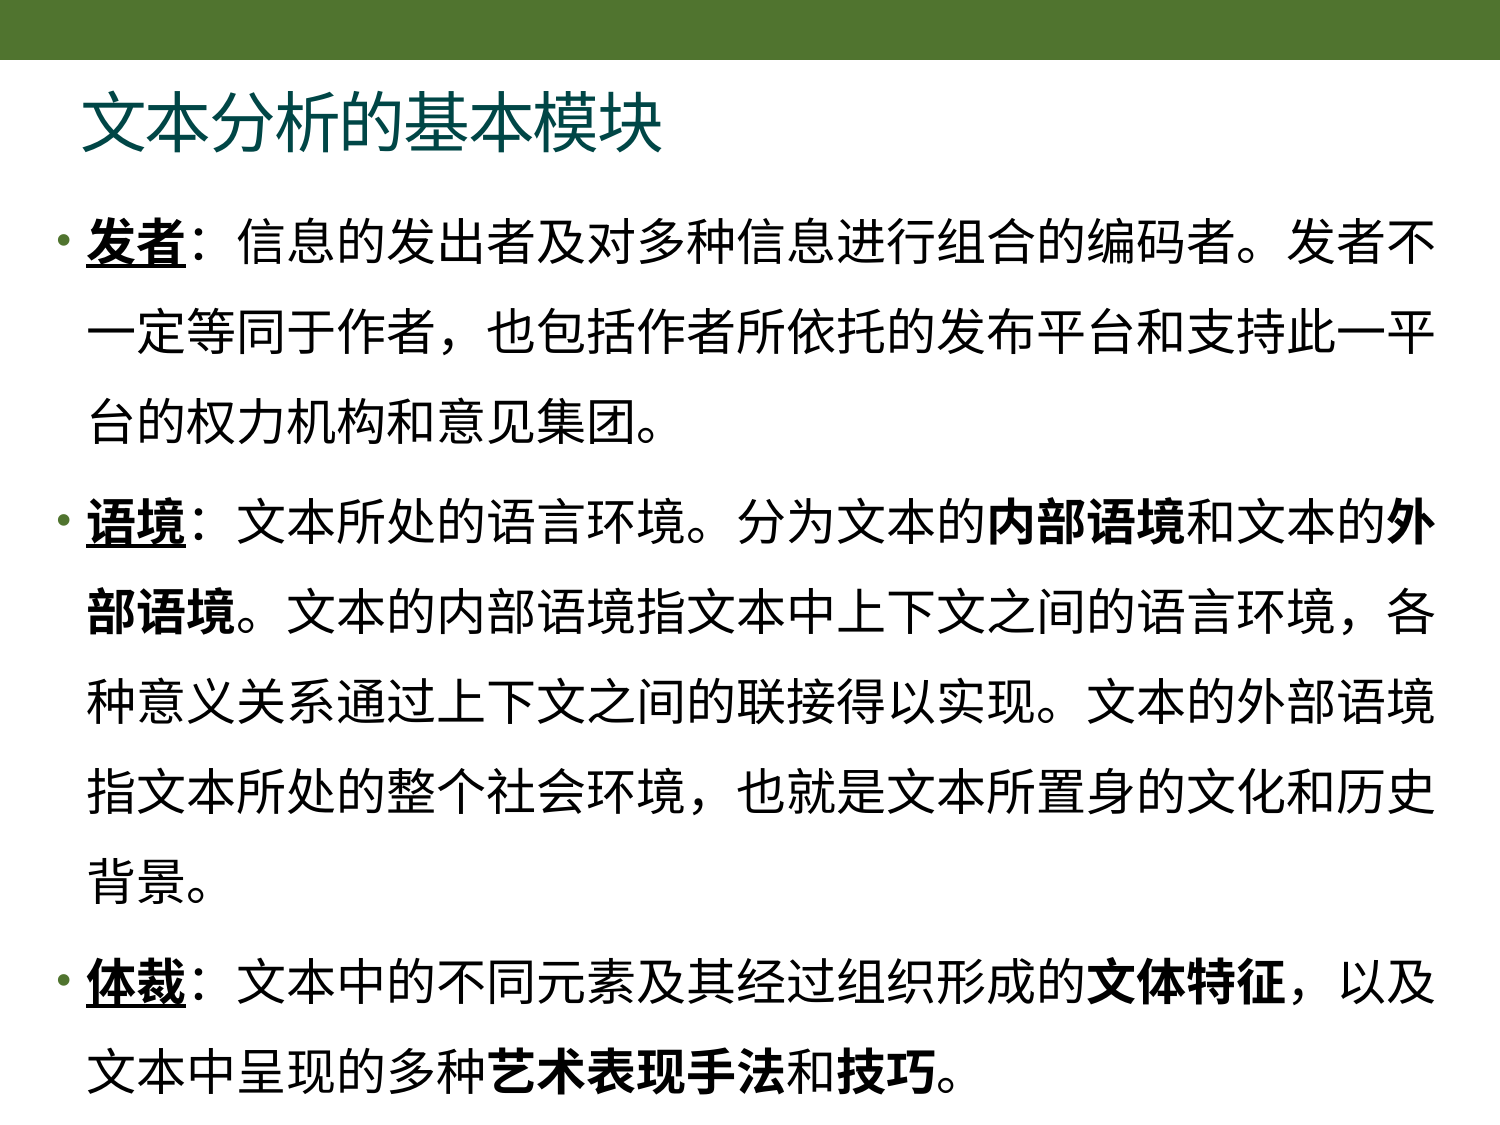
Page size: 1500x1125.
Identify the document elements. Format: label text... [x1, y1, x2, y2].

title 文本分析的基本模块 [64, 66, 740, 172]
list 发者：信息的发出者及对多种信息进行组合的编码者。发者不一定等同于作者，也包括作者所依托的发布平台和支持此一平台的权力机构和意见集团。 语境：文本所处的语言环境。分为文本的内部语境和文本的外部语境。文本的内部语境指文本中上下文之间的语言环境，各种意义关系通过上下文之间的联接得以实现。文本的外部语境指文本所处的整个社会环境，也就是文本所置身的文化和历史背景。 体裁：文本中的不同元素及其经过组织形成的文体特征，以及文本中呈现的多种艺术表现手法和技巧。 [41, 172, 1459, 1083]
